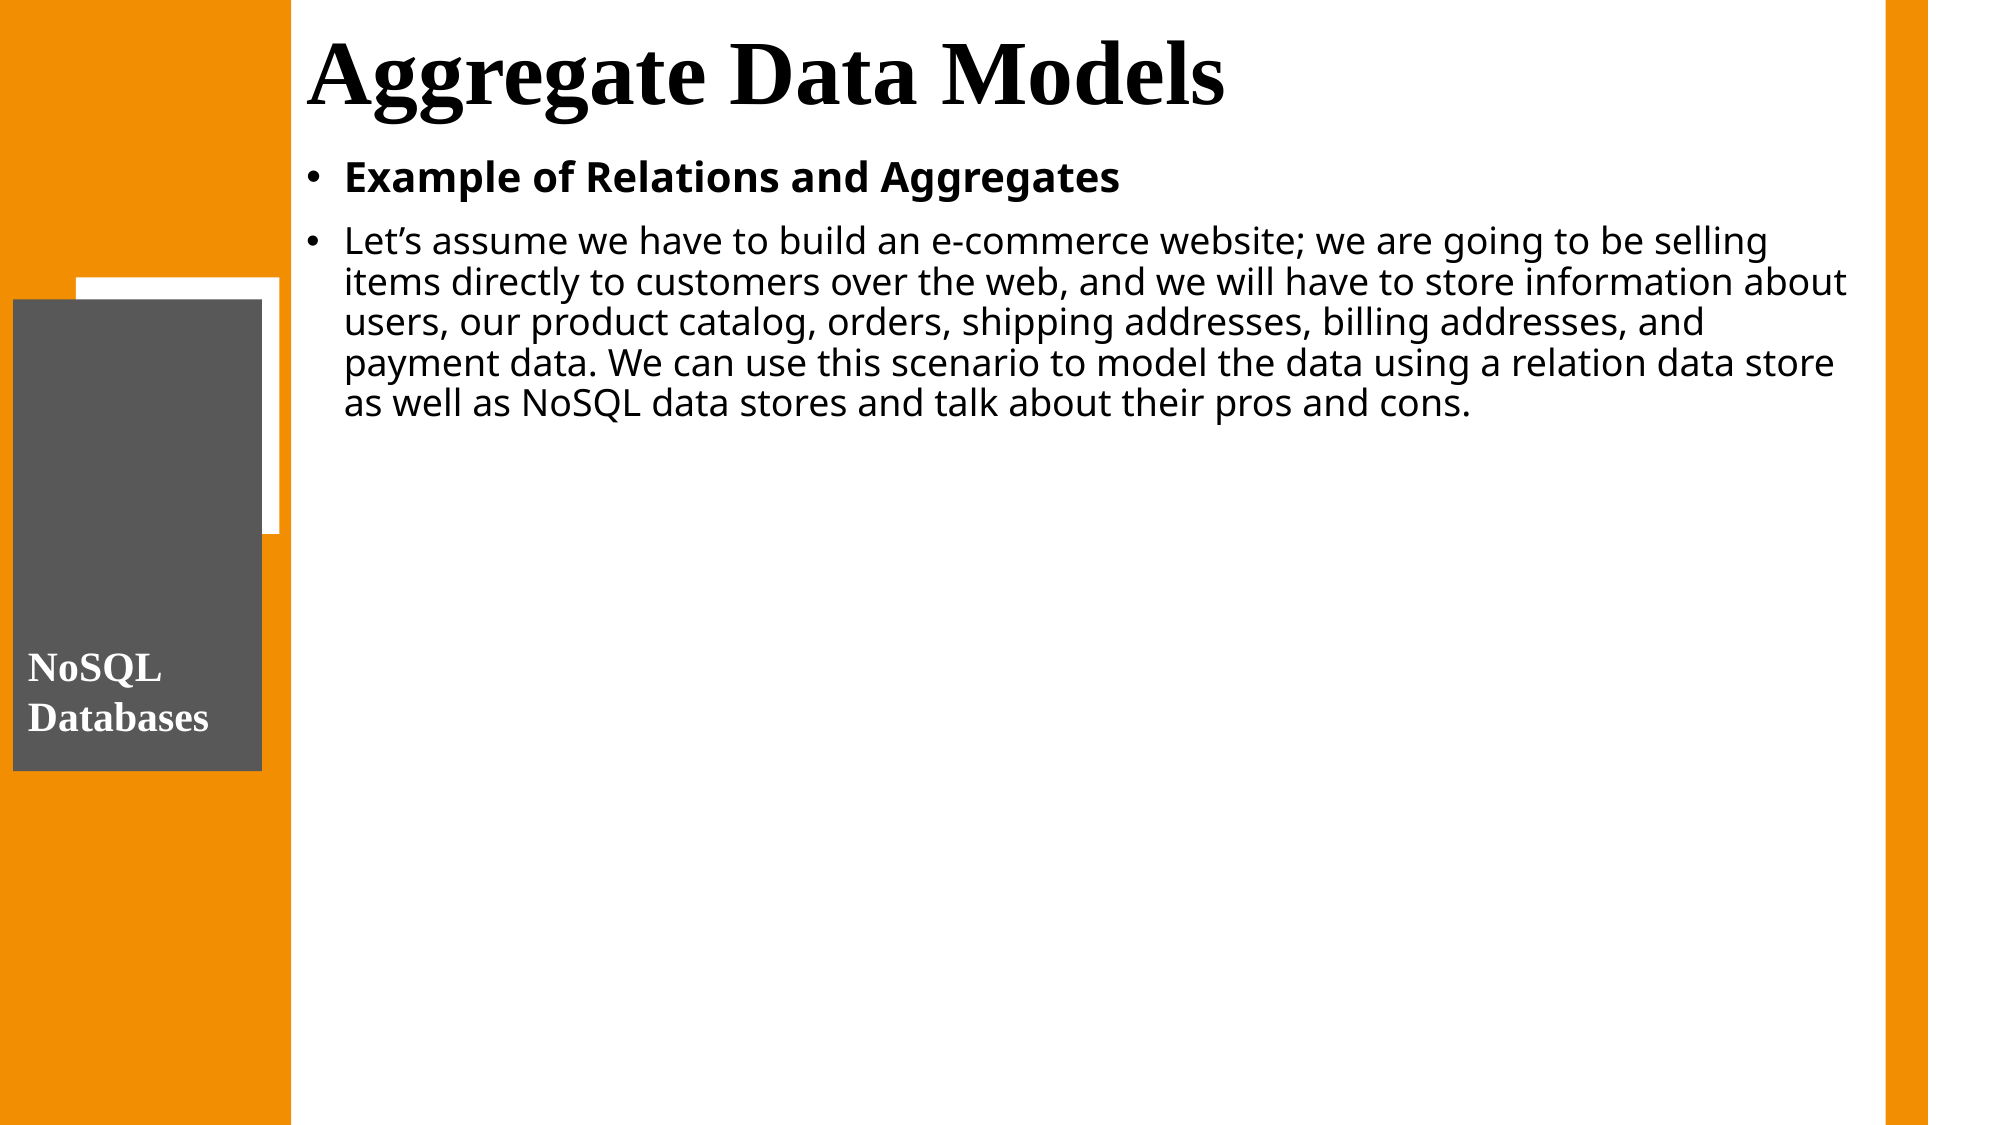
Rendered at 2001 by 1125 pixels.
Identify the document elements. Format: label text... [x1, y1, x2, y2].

title Aggregate Data Models [292, 0, 1885, 149]
text_box [1885, 0, 1928, 1125]
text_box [13, 277, 280, 772]
list Example of Relations and Aggregates Let’s assume we have to build an e-commerce website; we are going to be selling items directly to customers over the web, and we will have to store information about users, our product catalog, orders, shipping addresses, billing addresses, and payment data. We can use this scenario to model the data using a relation data store as well as NoSQL data stores and talk about their pros and cons. [292, 149, 1885, 1125]
text_box [0, 0, 292, 1125]
